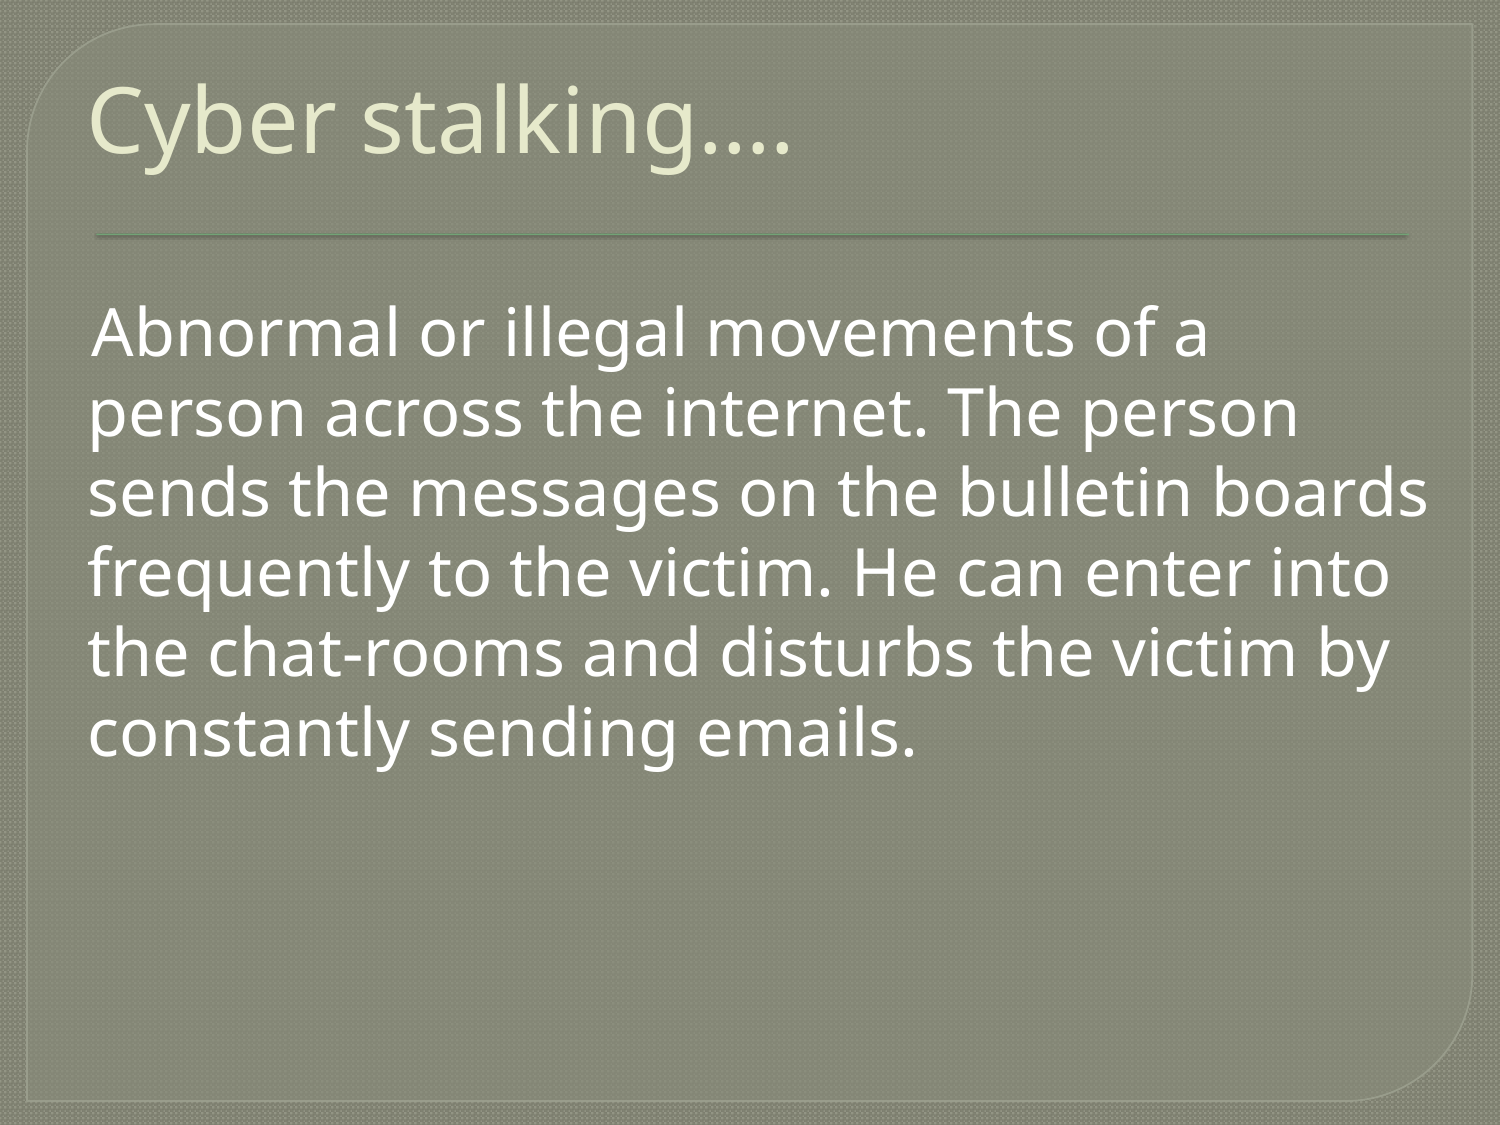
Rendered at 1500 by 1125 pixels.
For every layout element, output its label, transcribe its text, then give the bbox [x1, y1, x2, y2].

list Abnormal or illegal movements of a person across the internet. The person sends the messages on the bulletin boards frequently to the victim. He can enter into the chat-rooms and disturbs the victim by constantly sending emails. [24, 282, 1463, 875]
title Cyber stalking…. [62, 24, 1413, 179]
